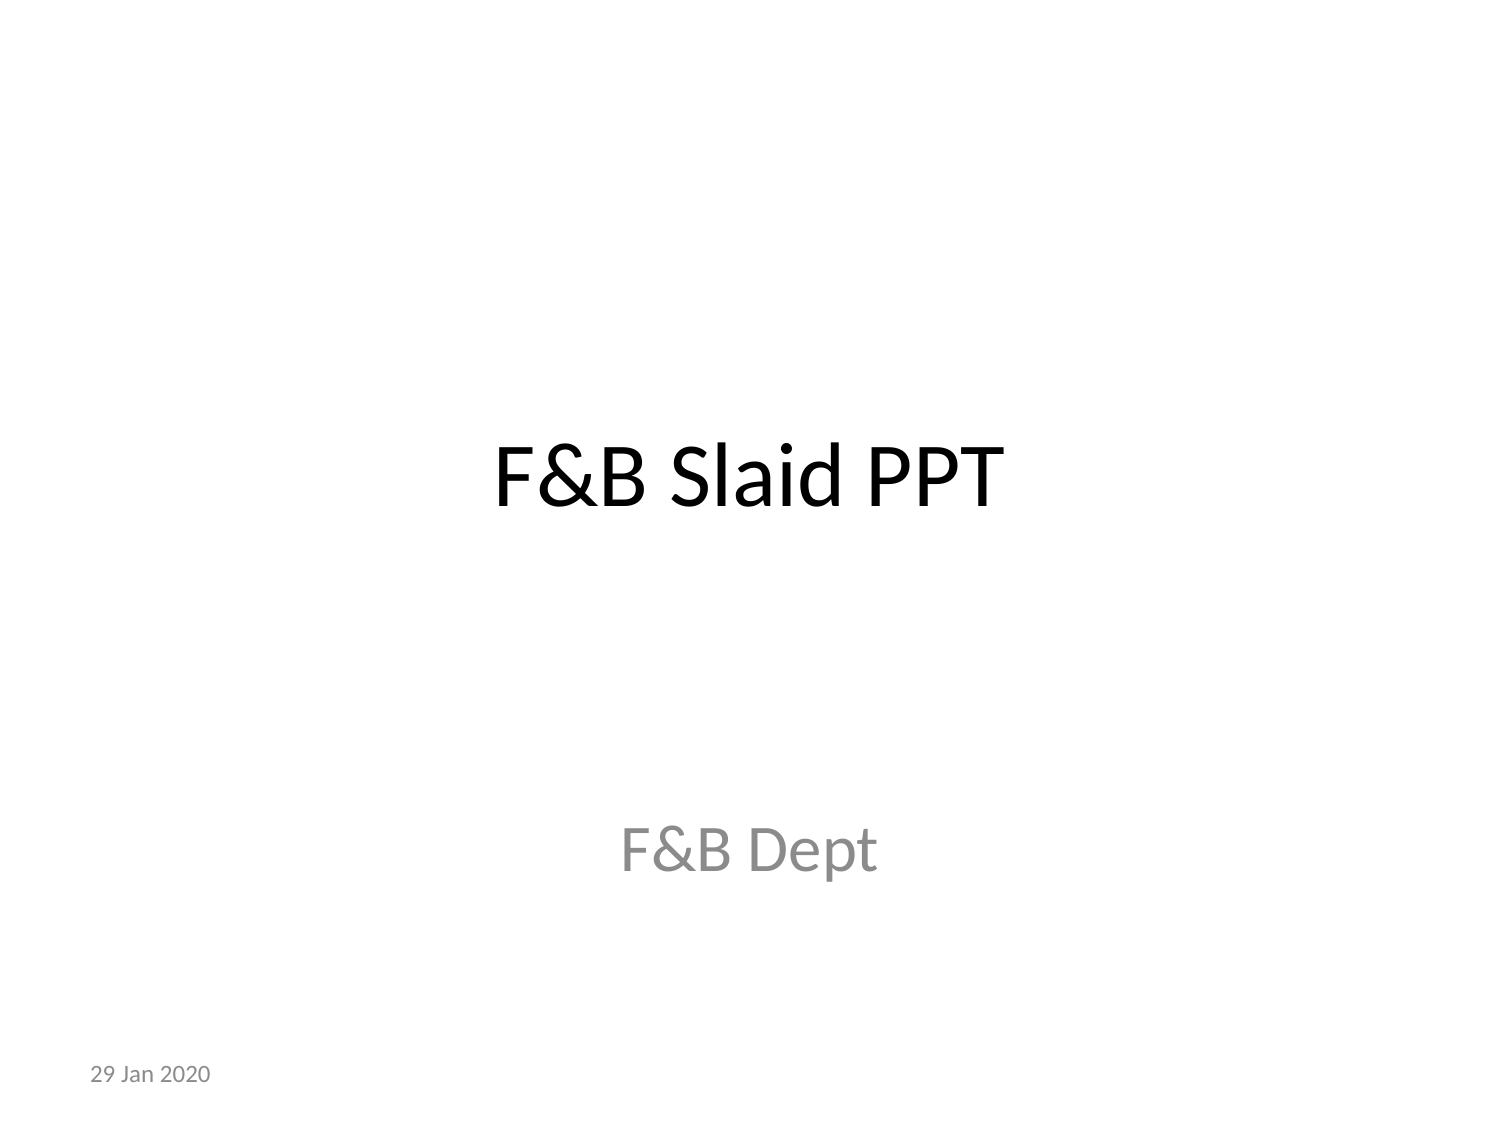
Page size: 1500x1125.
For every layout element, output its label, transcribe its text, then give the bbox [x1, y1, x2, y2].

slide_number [75, 1042, 425, 1103]
subtitle F&B Dept [225, 637, 1275, 925]
title F&B Slaid PPT [112, 349, 1388, 591]
